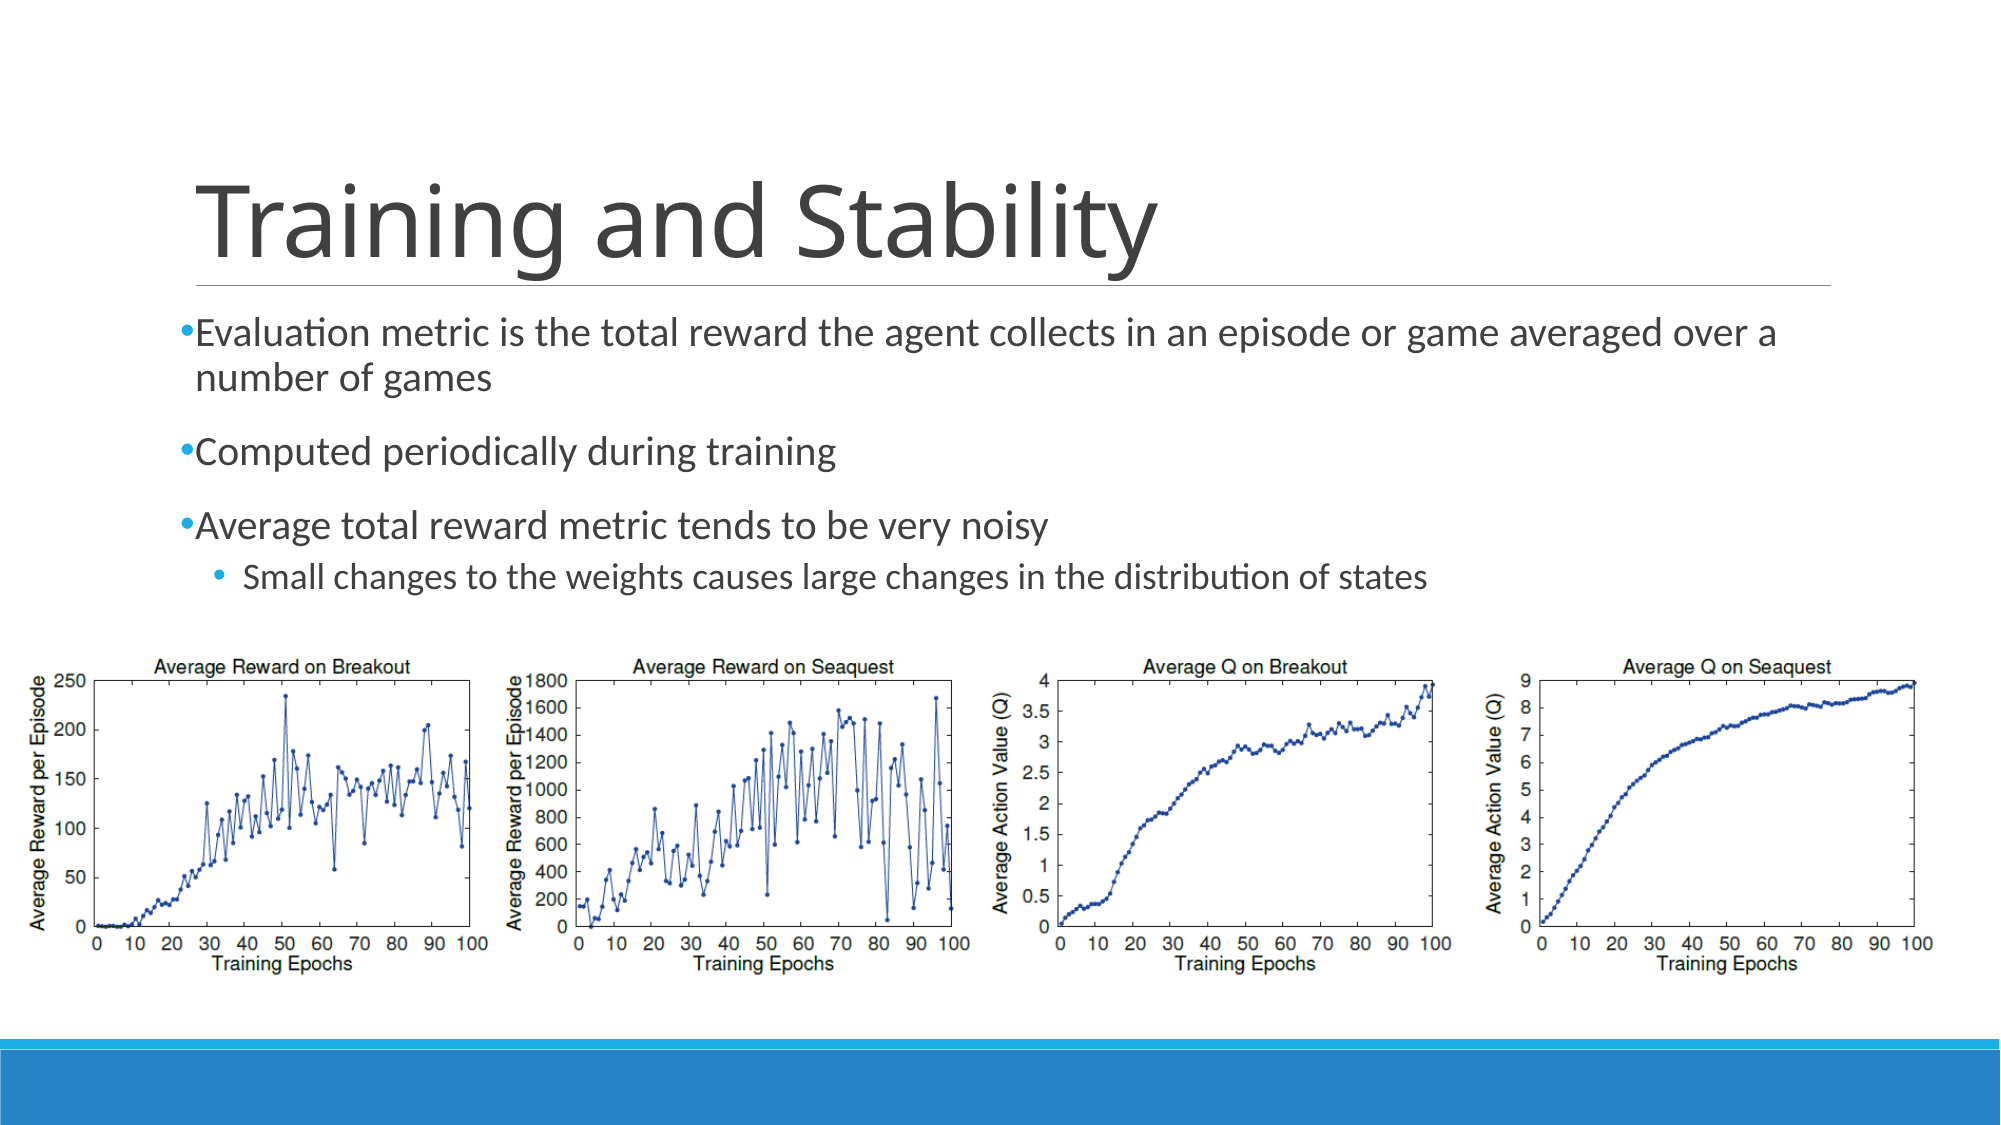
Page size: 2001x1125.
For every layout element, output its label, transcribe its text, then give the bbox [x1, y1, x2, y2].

list Evaluation metric is the total reward the agent collects in an episode or game averaged over a number of games Computed periodically during training Average total reward metric tends to be very noisy Small changes to the weights causes large changes in the distribution of states [180, 302, 1830, 620]
title Training and Stability [180, 47, 1830, 285]
picture [22, 624, 1959, 984]
